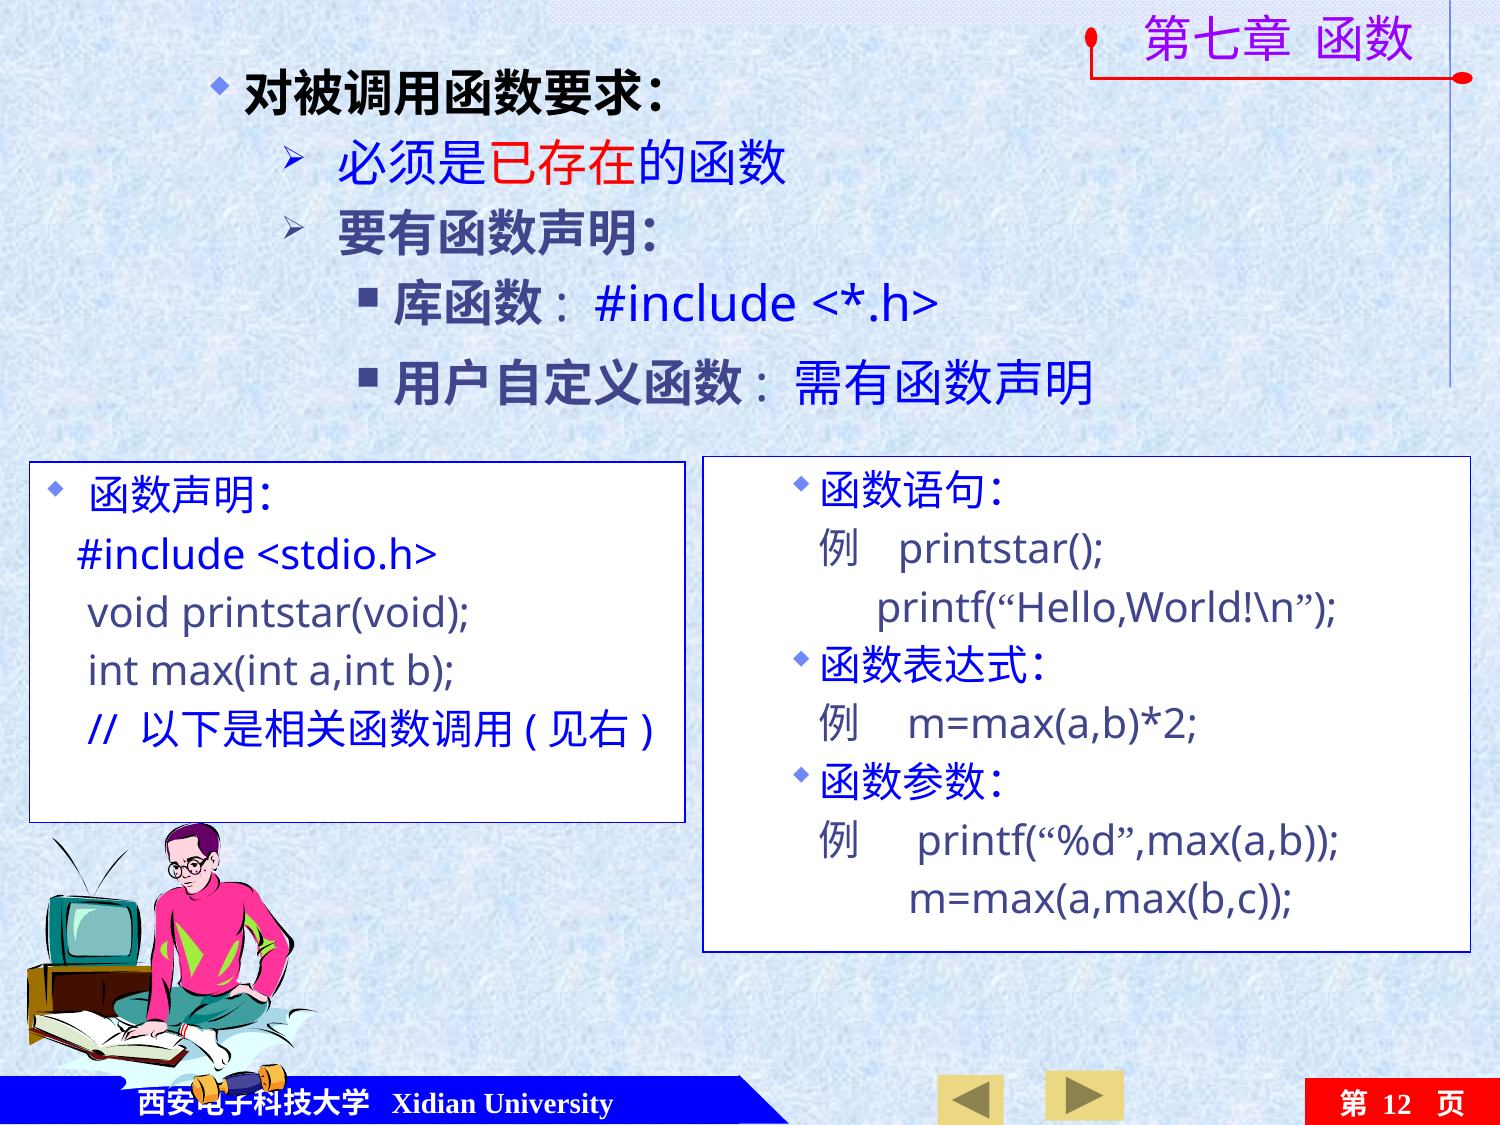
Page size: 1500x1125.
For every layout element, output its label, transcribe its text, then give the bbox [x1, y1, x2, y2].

text_box 函数语句： 例 printstar(); printf(“Hello,World!\n”); 函数表达式： 例 m=max(a,b)*2; 函数参数： 例 printf(“%d”,max(a,b)); m=max(a,max(b,c)); [702, 456, 1471, 953]
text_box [1090, 0, 1463, 79]
text_box 函数声明： #include <stdio.h> void printstar(void); int max(int a,int b); // 以下是相关函数调用(见右) [29, 461, 686, 823]
text_box 对被调用函数要求： 必须是已存在的函数 要有函数声明： 库函数: #include <*.h> 用户自定义函数: 需有函数声明 [41, 54, 1439, 413]
picture [0, 0, 1500, 1125]
